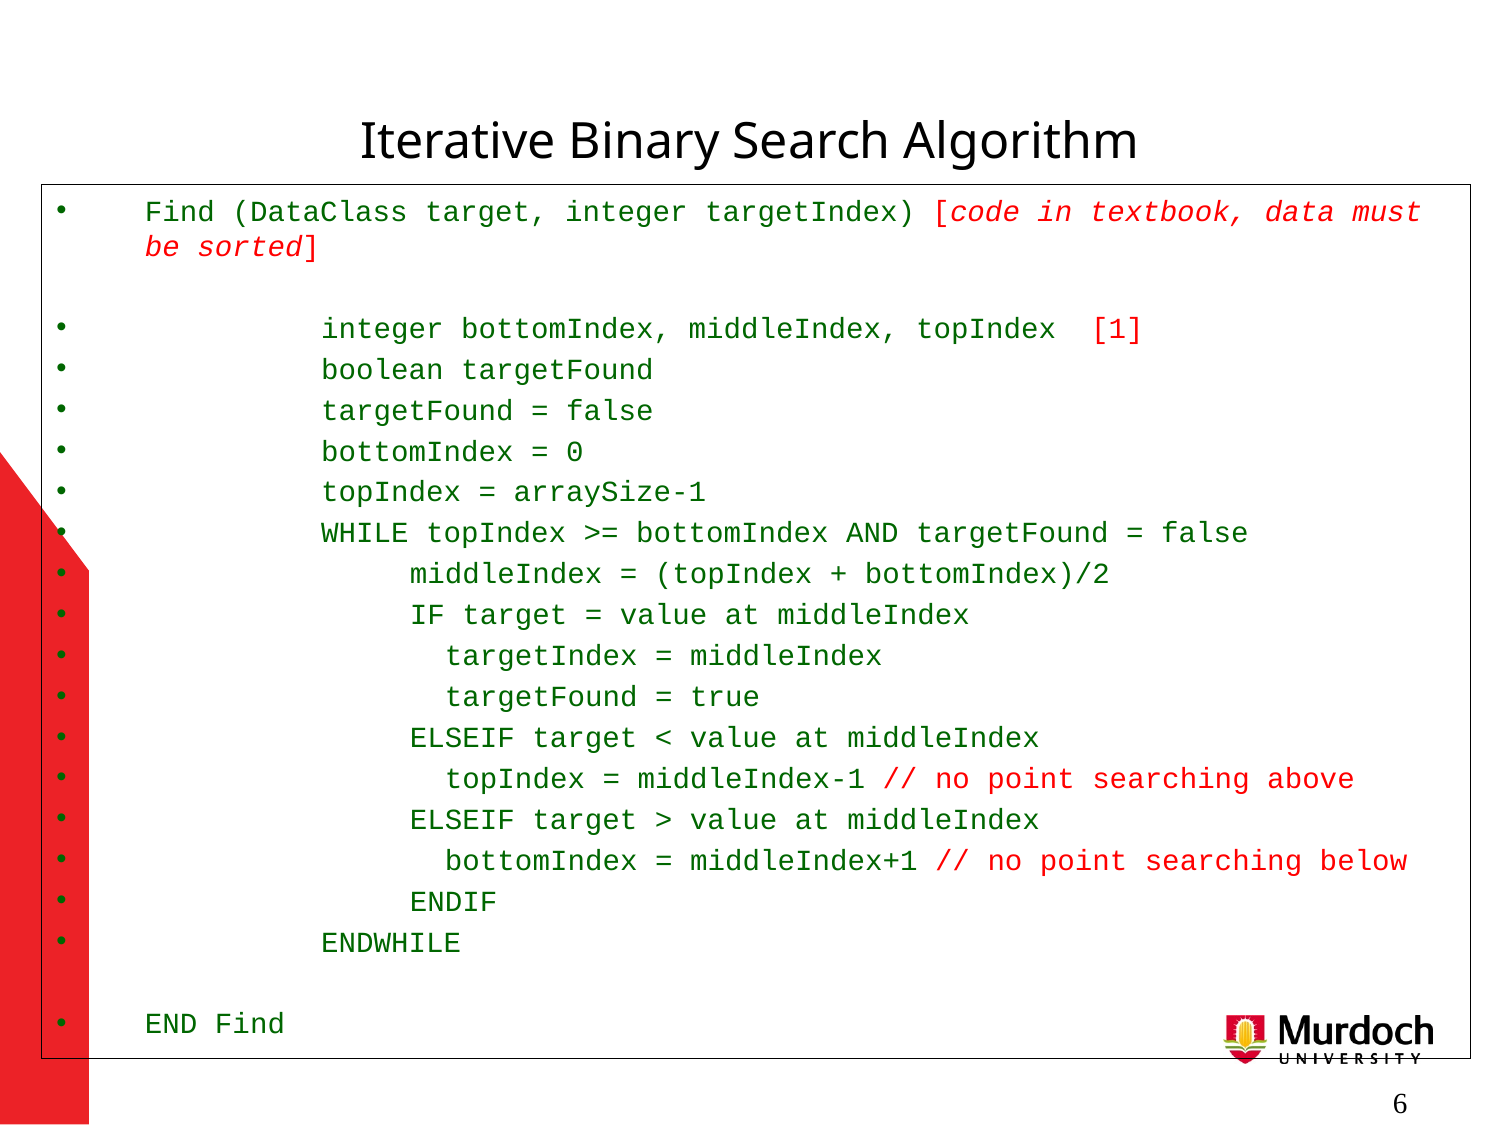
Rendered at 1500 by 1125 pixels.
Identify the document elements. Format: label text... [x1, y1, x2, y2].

title Iterative Binary Search Algorithm [75, 45, 1425, 184]
picture [1223, 1059, 1433, 1064]
list Find (DataClass target, integer targetIndex) [code in textbook, data must be sorted] integer bottomIndex, middleIndex, topIndex [1] boolean targetFound targetFound = false bottomIndex = 0 topIndex = arraySize-1 WHILE topIndex >= bottomIndex AND targetFound = false middleIndex = (topIndex + bottomIndex)/2 IF target = value at middleIndex targetIndex = middleIndex targetFound = true ELSEIF target < value at middleIndex topIndex = middleIndex-1 // no point searching above ELSEIF target > value at middleIndex bottomIndex = middleIndex+1 // no point searching below ENDIF ENDWHILE END Find [41, 184, 1471, 1059]
slide_number 6 [1293, 1082, 1500, 1125]
